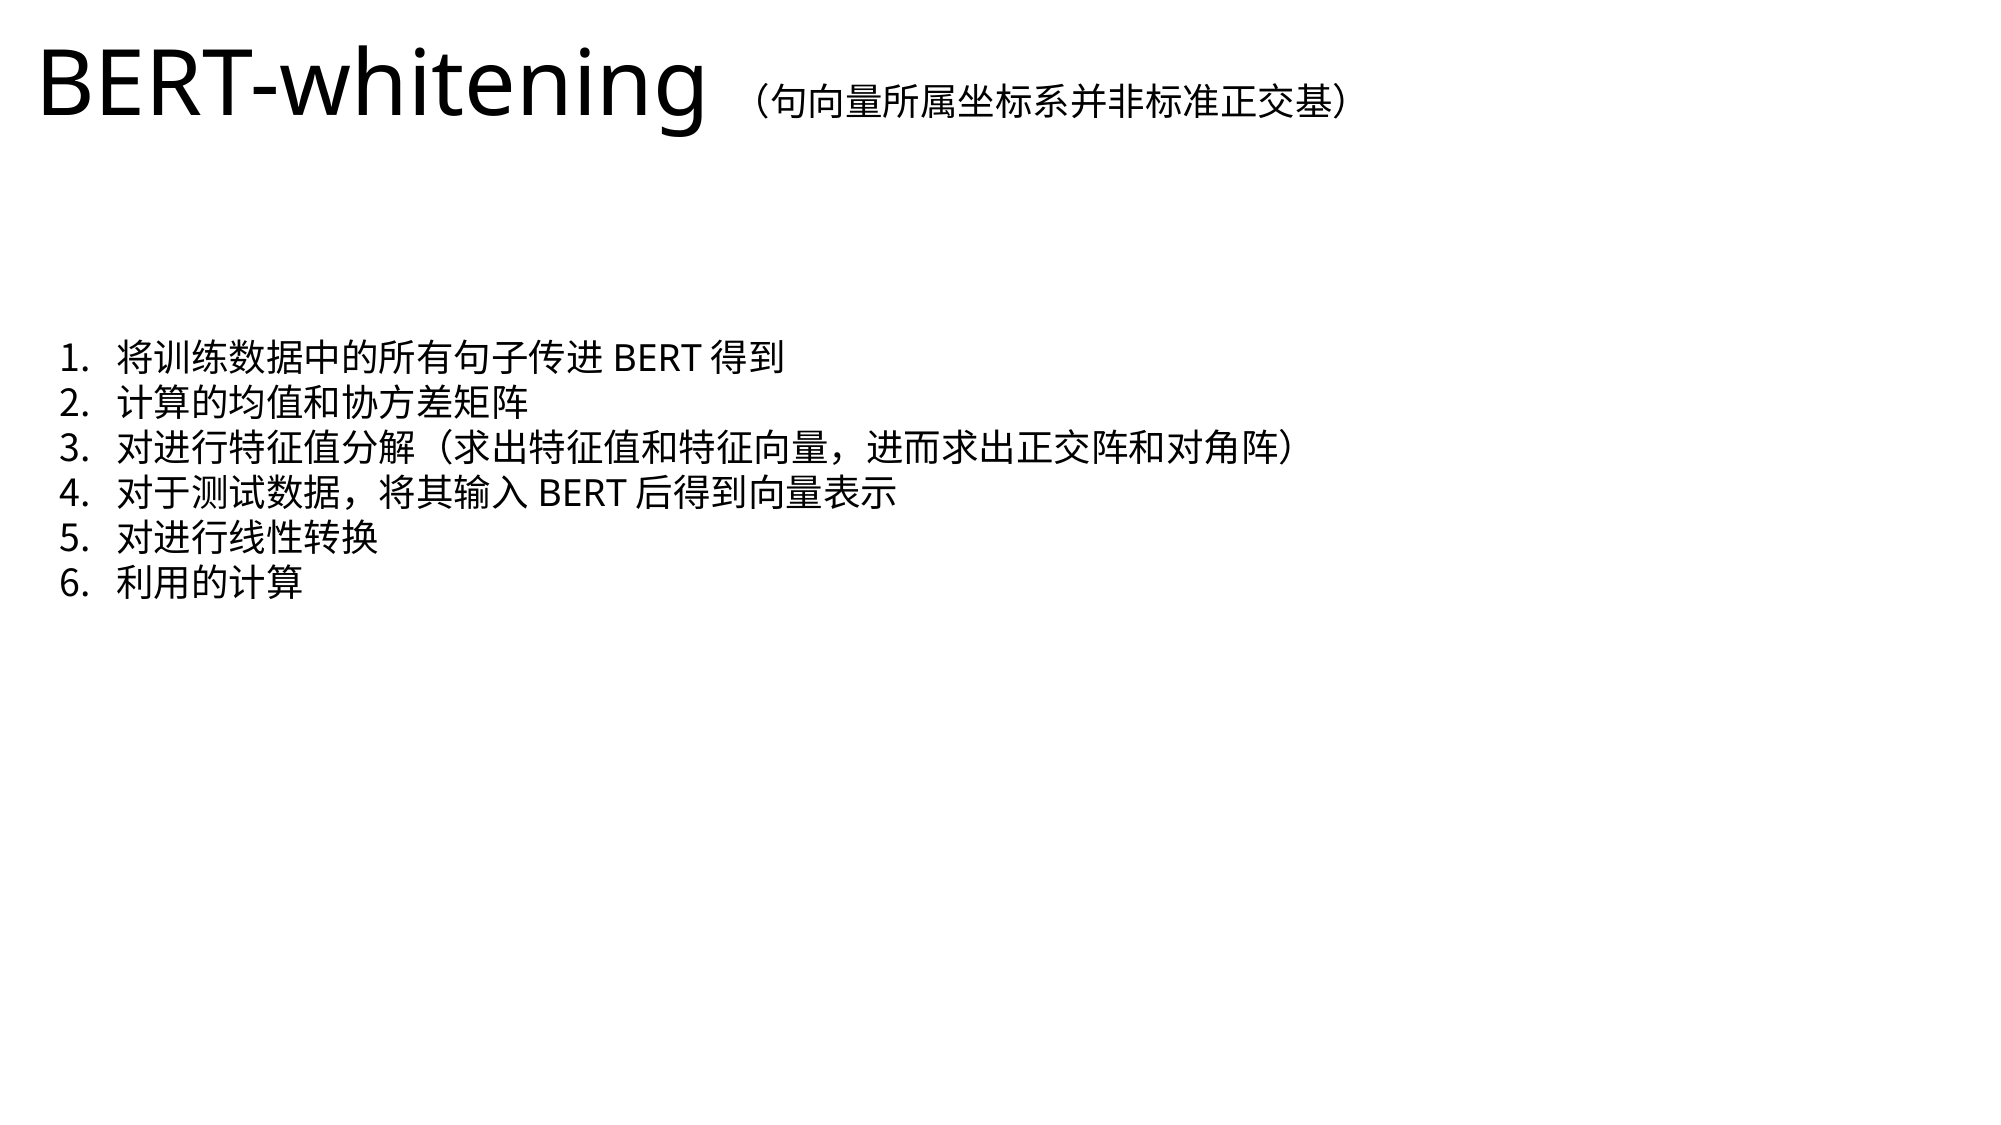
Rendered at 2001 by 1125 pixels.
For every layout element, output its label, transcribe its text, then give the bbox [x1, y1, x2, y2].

title BERT-whitening（句向量所属坐标系并非标准正交基） [20, 24, 1954, 148]
